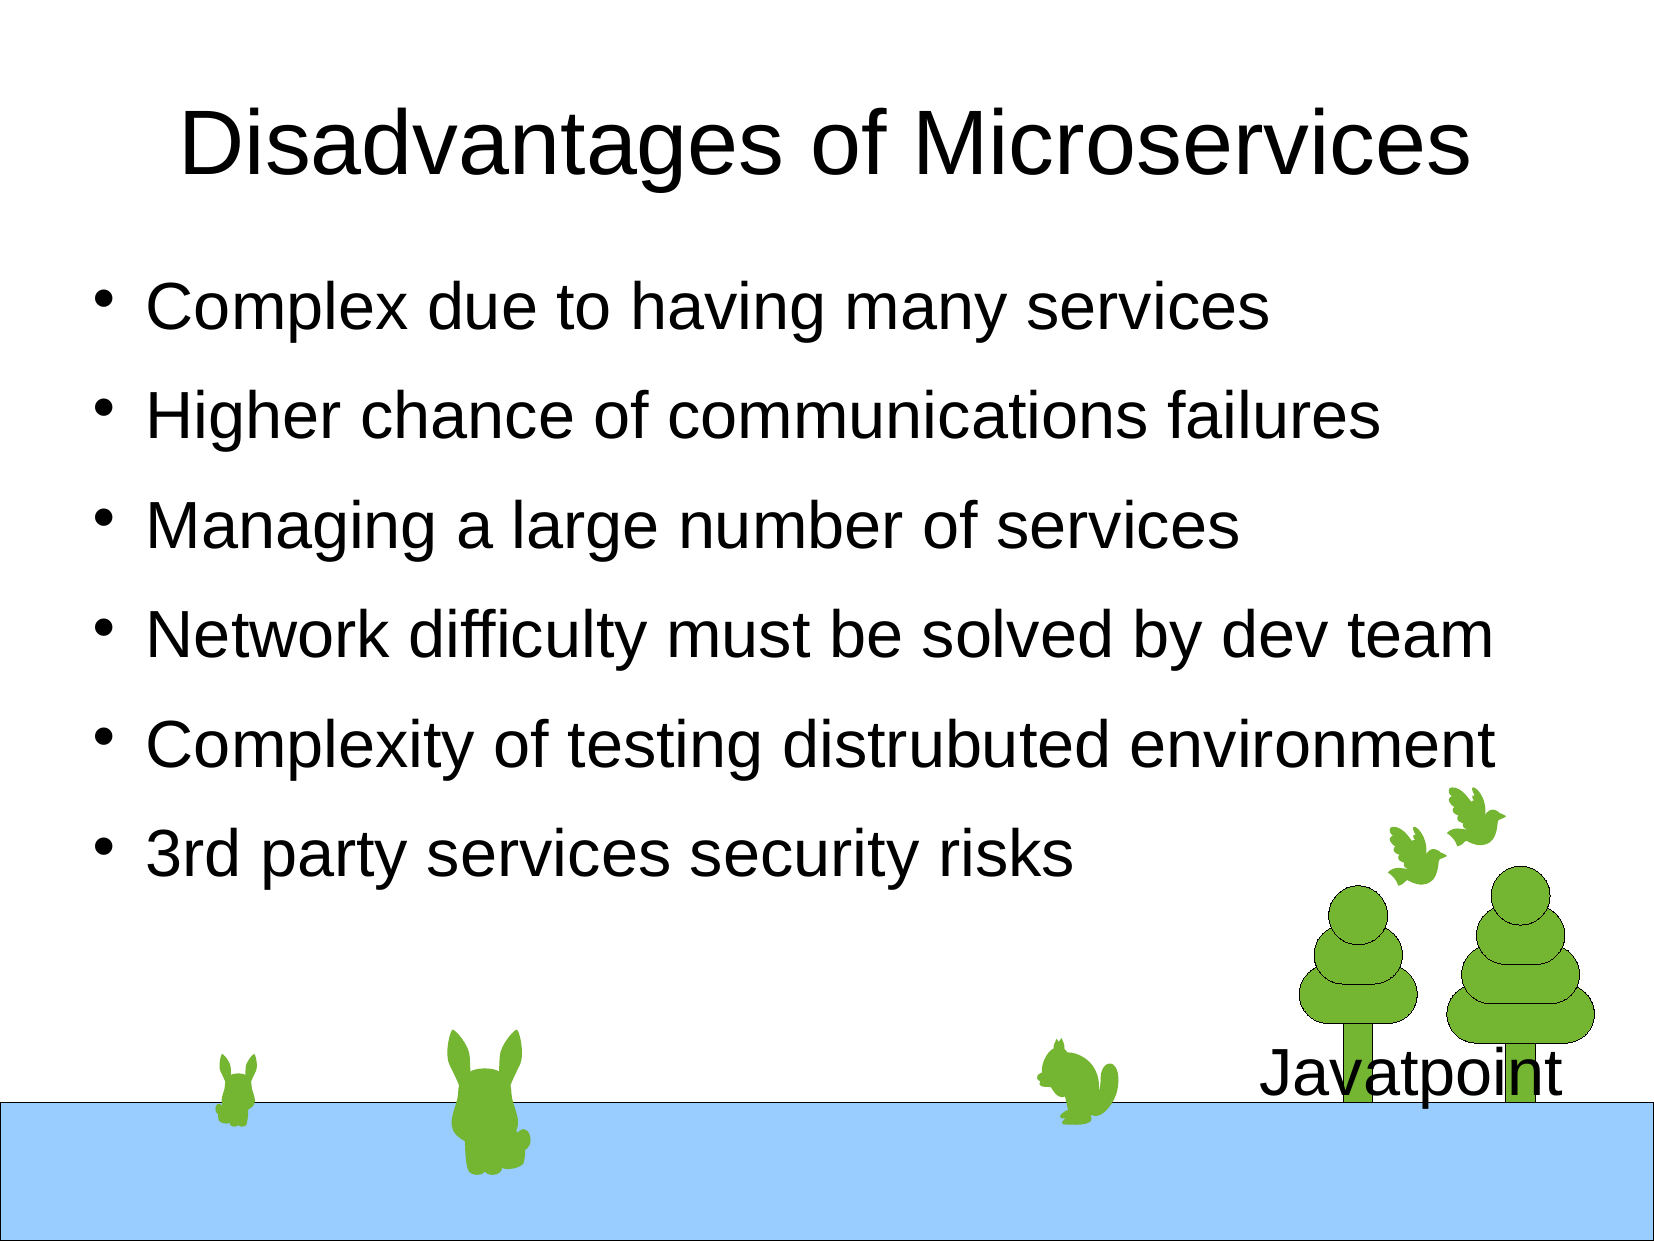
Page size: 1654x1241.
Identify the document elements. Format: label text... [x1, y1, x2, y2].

text_box Disadvantages of Microservices [88, 39, 1565, 237]
text_box Complex due to having many services Higher chance of communications failures Managing a large number of services Network difficulty must be solved by dev team Complexity of testing distrubuted environment 3rd party services security risks Javatpoint [74, 262, 1563, 1187]
